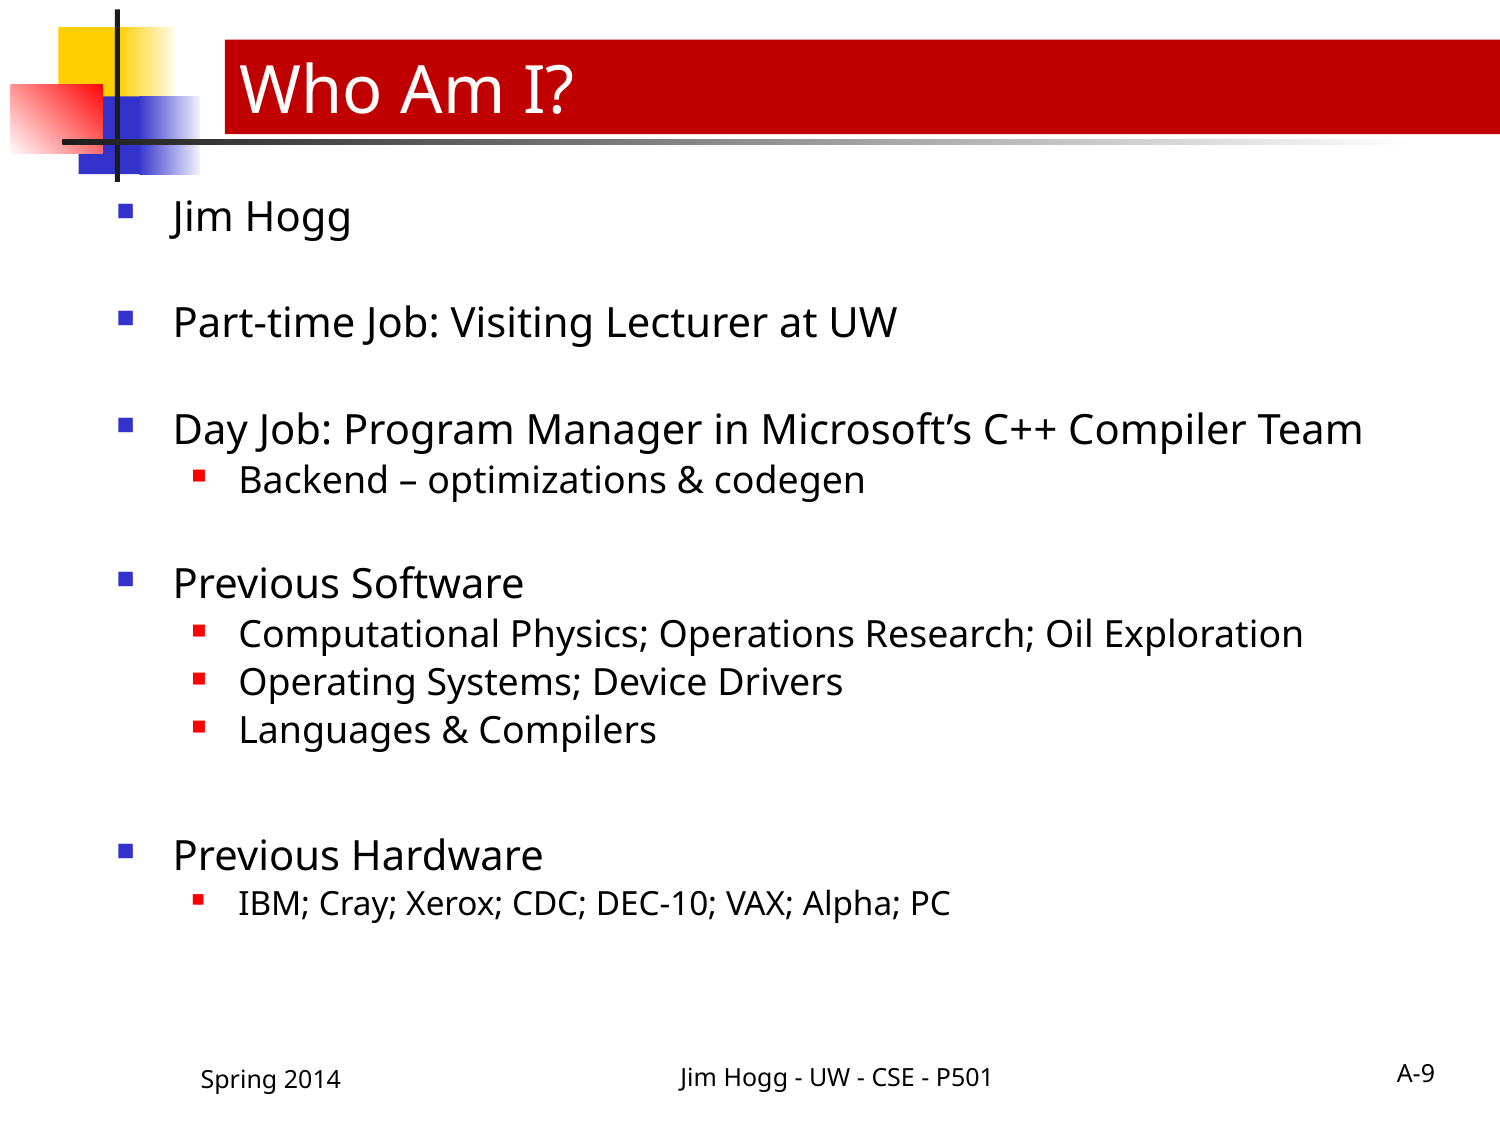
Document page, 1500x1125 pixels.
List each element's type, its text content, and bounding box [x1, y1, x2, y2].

list Jim Hogg Part-time Job: Visiting Lecturer at UW Day Job: Program Manager in Microsoft’s C++ Compiler Team Backend – optimizations & codegen Previous Software Computational Physics; Operations Research; Oil Exploration Operating Systems; Device Drivers Languages & Compilers Previous Hardware IBM; Cray; Xerox; CDC; DEC-10; VAX; Alpha; PC [101, 187, 1400, 1000]
slide_number A-9 [1137, 1023, 1451, 1100]
footer Jim Hogg - UW - CSE - P501 [599, 1023, 1076, 1100]
text_box Who Am I? [224, 39, 1500, 135]
slide_number Spring 2014 [185, 1051, 499, 1102]
